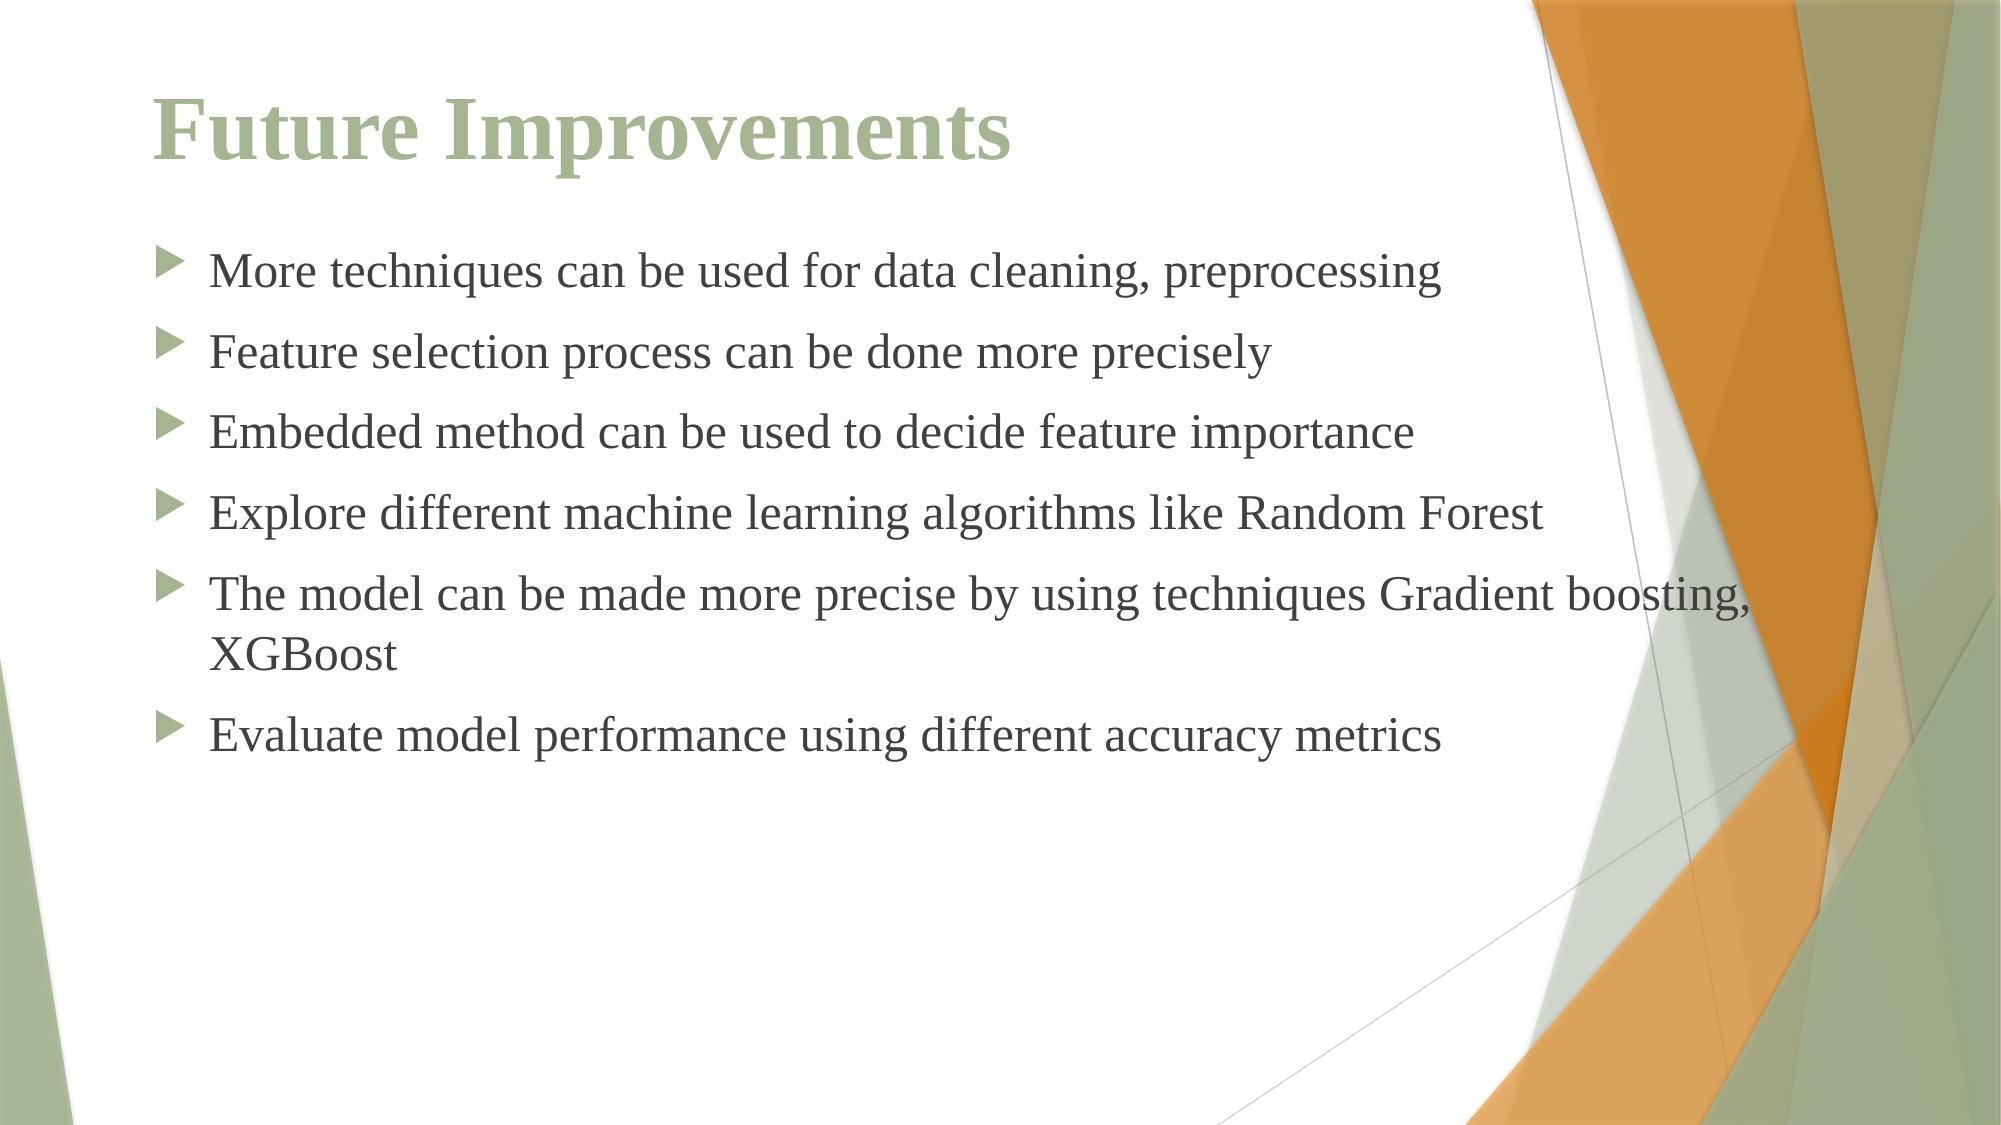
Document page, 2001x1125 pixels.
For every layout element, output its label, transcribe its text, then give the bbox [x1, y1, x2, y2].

list More techniques can be used for data cleaning, preprocessing Feature selection process can be done more precisely Embedded method can be used to decide feature importance Explore different machine learning algorithms like Random Forest The model can be made more precise by using techniques Gradient boosting, XGBoost Evaluate model performance using different accuracy metrics [137, 229, 1863, 1014]
title Future Improvements [137, 59, 1863, 193]
